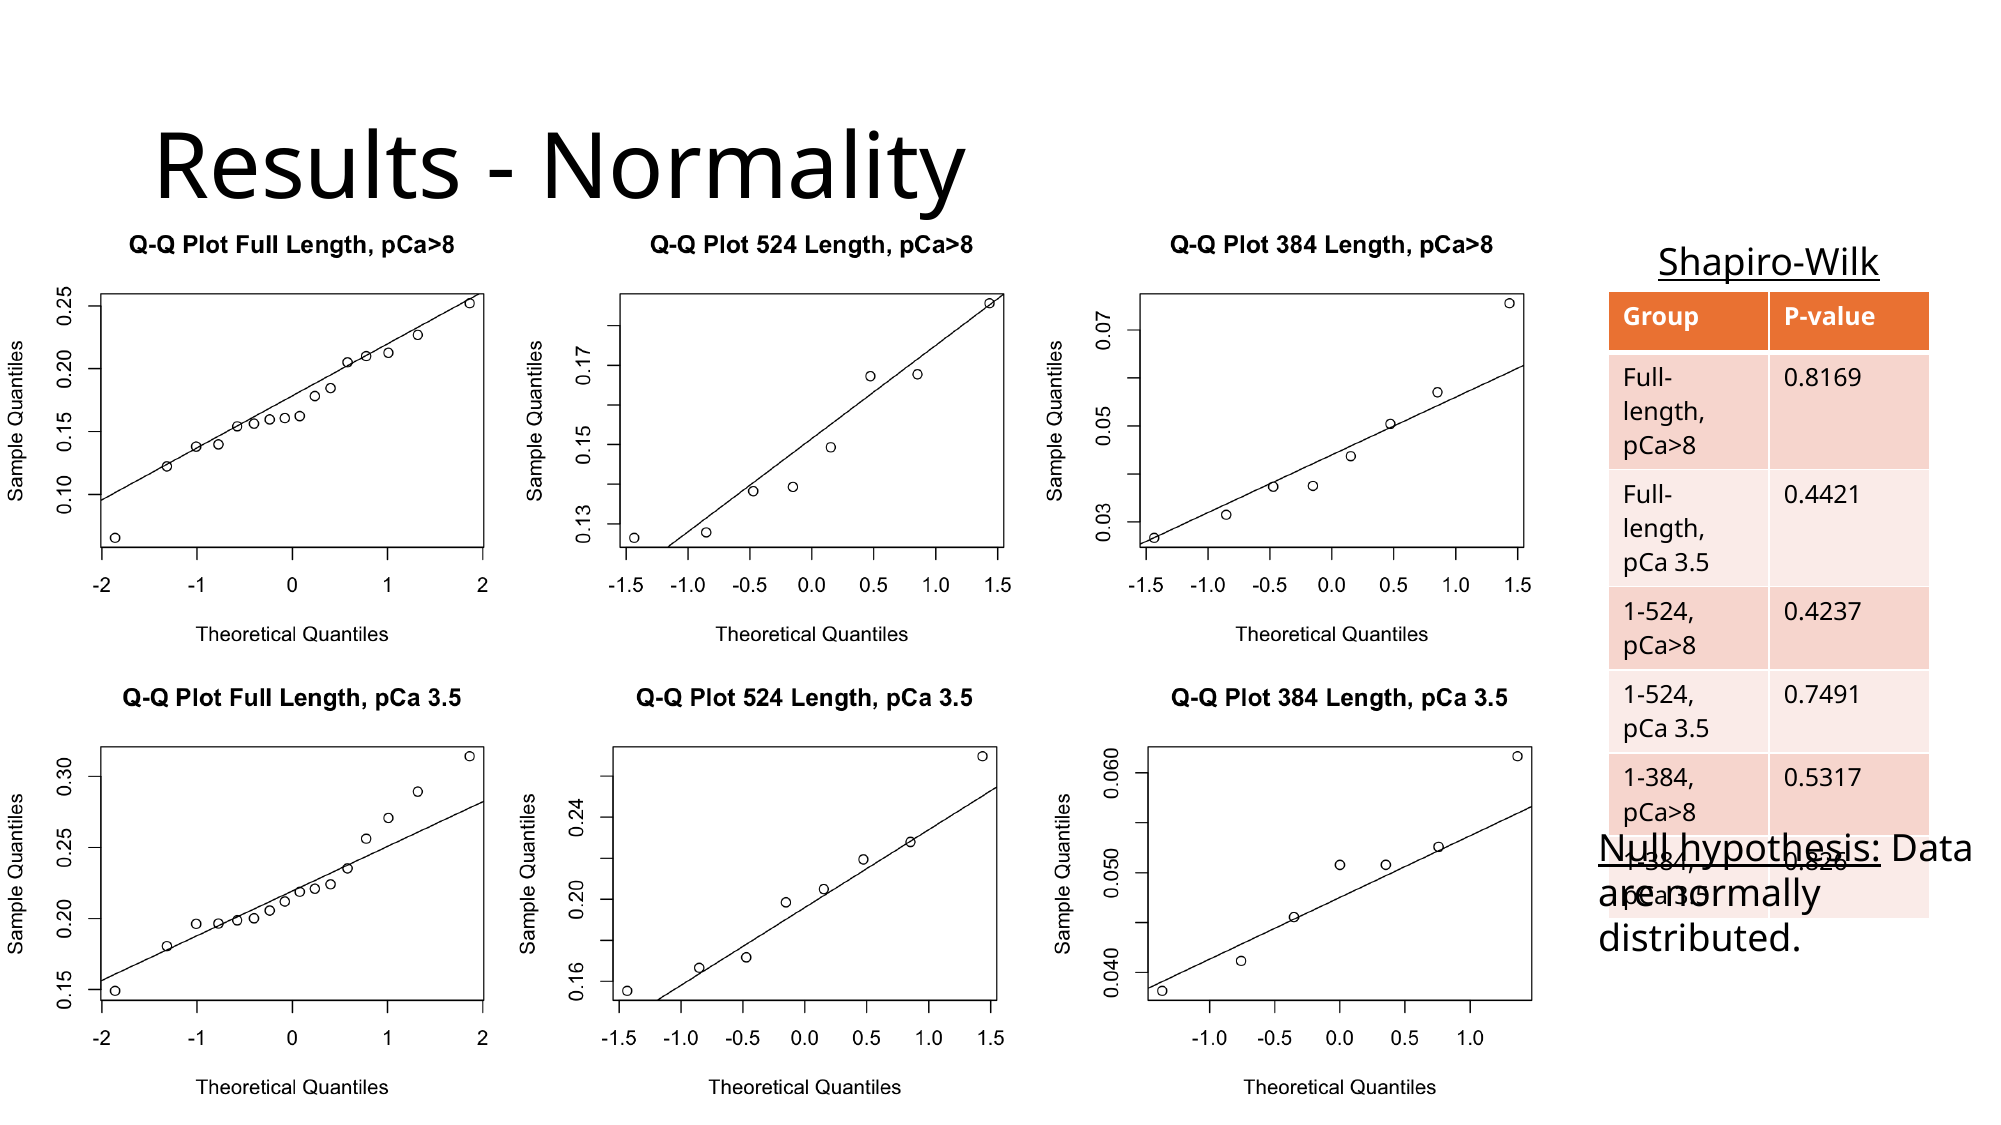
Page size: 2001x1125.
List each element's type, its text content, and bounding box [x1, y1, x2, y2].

table_cell 0.5317 [1770, 754, 1929, 816]
table_cell Full-length, pCa 3.5 [1609, 470, 1768, 586]
text_box Null hypothesis: Data are normally distributed. [1583, 816, 2000, 967]
text_box Shapiro-Wilk [1643, 230, 1895, 291]
table_cell 0.7491 [1770, 671, 1929, 752]
table_cell Full-length, pCa>8 [1609, 355, 1768, 469]
table_cell 0.4237 [1770, 587, 1929, 669]
table_cell 1-524, pCa>8 [1609, 587, 1768, 669]
table_cell 1-384, pCa>8 [1609, 754, 1768, 816]
picture [0, 192, 1583, 1125]
table_cell 0.8169 [1770, 355, 1929, 469]
table_header Group [1609, 292, 1768, 350]
table_cell 0.4421 [1770, 470, 1929, 586]
title Results - Normality [137, 59, 1863, 278]
table_header P-value [1770, 292, 1929, 350]
table_cell 1-524, pCa 3.5 [1609, 671, 1768, 752]
